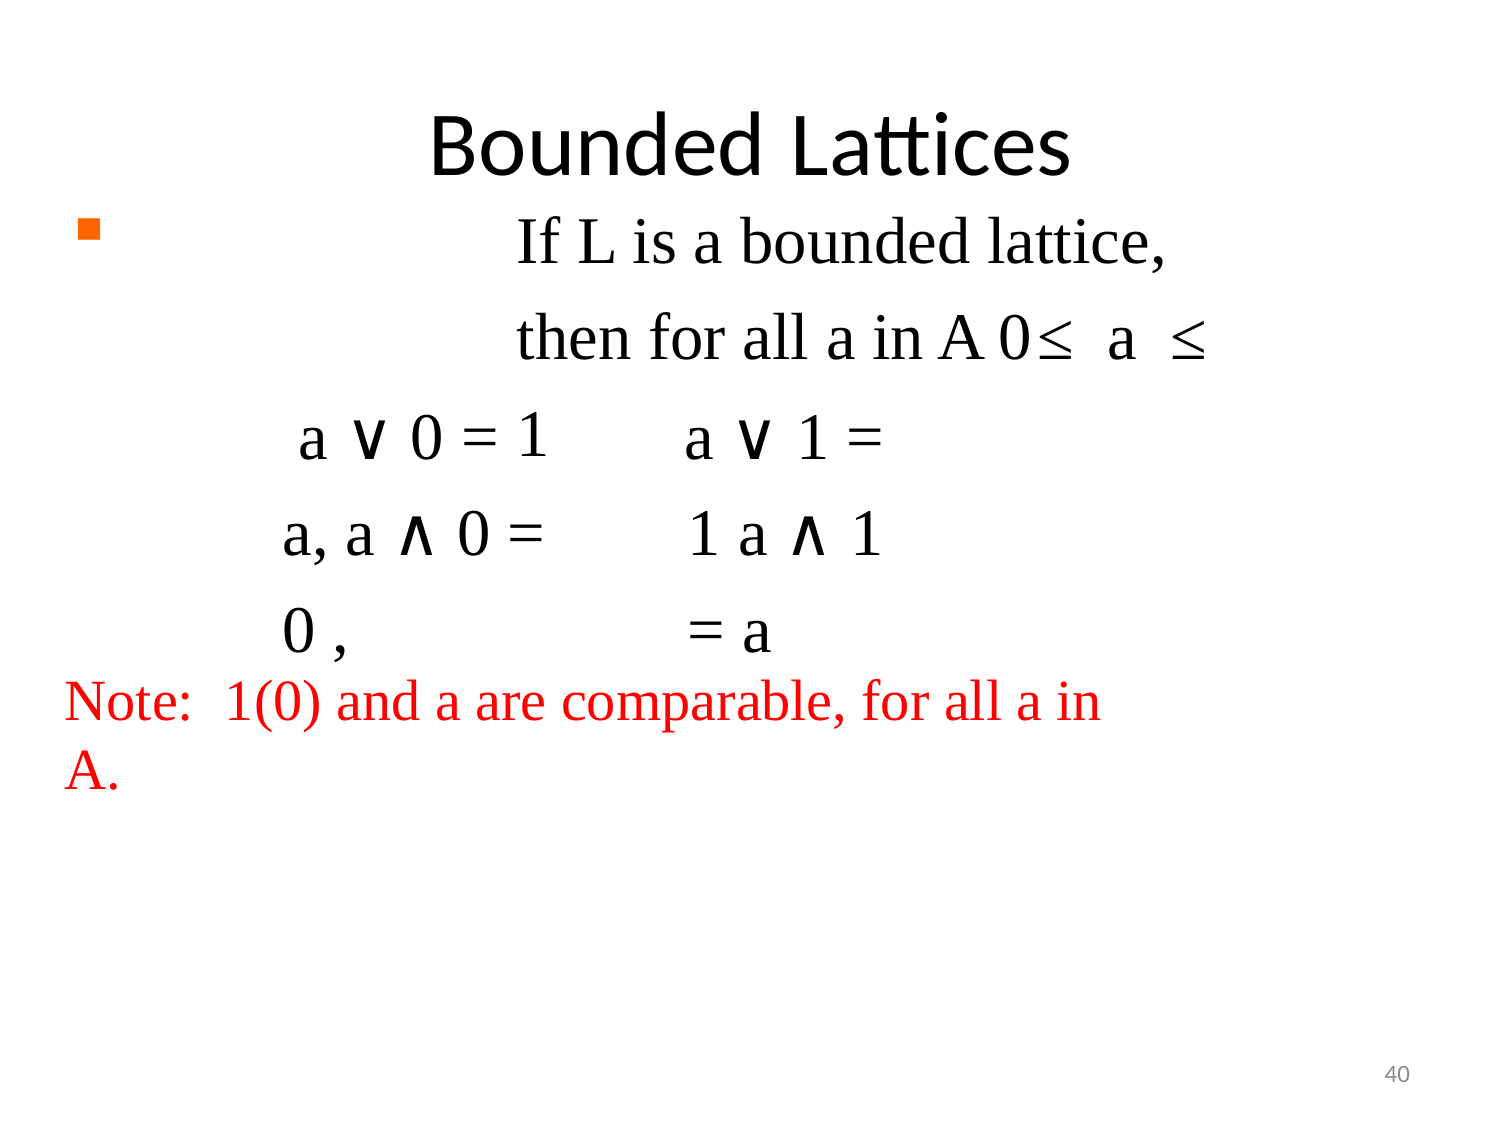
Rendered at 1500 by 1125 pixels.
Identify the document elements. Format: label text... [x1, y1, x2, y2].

text_box If L is a bounded lattice, then for all a in A 0 ≤ a ≤ 1 [62, 179, 1259, 470]
text_box a ∨ 0 = a, a ∧ 0 = 0 , [280, 375, 557, 661]
text_box a ∨ 1 = 1 a ∧ 1 = a [682, 375, 925, 661]
text_box Note: 1(0) and a are comparable, for all a in A. [62, 661, 1171, 802]
slide_number 40 [1074, 1042, 1425, 1103]
title Bounded Lattices [75, 45, 1425, 233]
